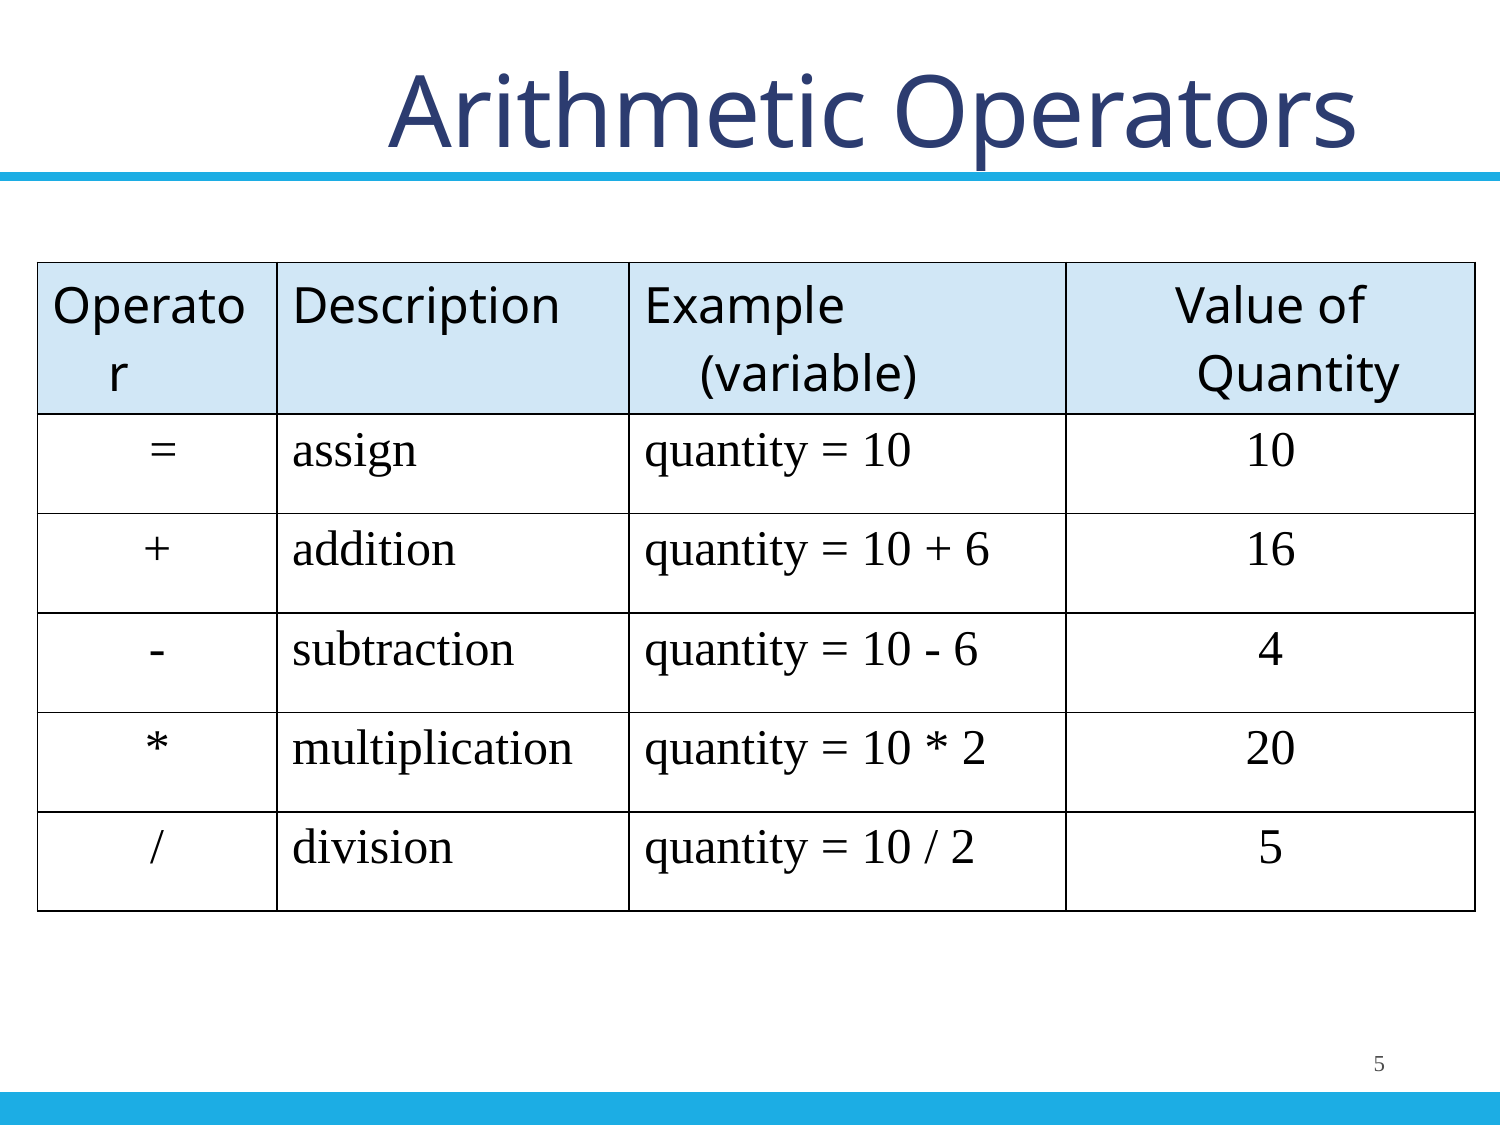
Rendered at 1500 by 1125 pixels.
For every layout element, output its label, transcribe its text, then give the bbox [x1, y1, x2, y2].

table_header Example (variable) [630, 263, 1065, 413]
table_cell - [38, 614, 276, 712]
table_cell / [38, 813, 276, 910]
table_cell 4 [1067, 614, 1474, 712]
table_cell 10 [1067, 415, 1474, 513]
table_cell assign [278, 415, 628, 513]
table_cell 16 [1067, 514, 1474, 612]
table_cell = [38, 415, 276, 513]
table_cell quantity = 10 / 2 [630, 813, 1065, 910]
table_cell addition [278, 514, 628, 612]
table_cell quantity = 10 * 2 [630, 713, 1065, 811]
table_header Description [278, 263, 628, 413]
table_cell * [38, 713, 276, 811]
table_cell 20 [1067, 713, 1474, 811]
table_header Operator [38, 263, 276, 413]
table_cell division [278, 813, 628, 910]
table_cell 5 [1067, 813, 1474, 910]
table_cell quantity = 10 [630, 415, 1065, 513]
table_cell subtraction [278, 614, 628, 712]
table_cell quantity = 10 - 6 [630, 614, 1065, 712]
table_cell quantity = 10 + 6 [630, 514, 1065, 612]
slide_number 5 [1187, 1025, 1400, 1092]
title Arithmetic Operators [324, 0, 1375, 172]
table_cell multiplication [278, 713, 628, 811]
table_header Value of Quantity [1067, 263, 1474, 413]
table_cell + [38, 514, 276, 612]
